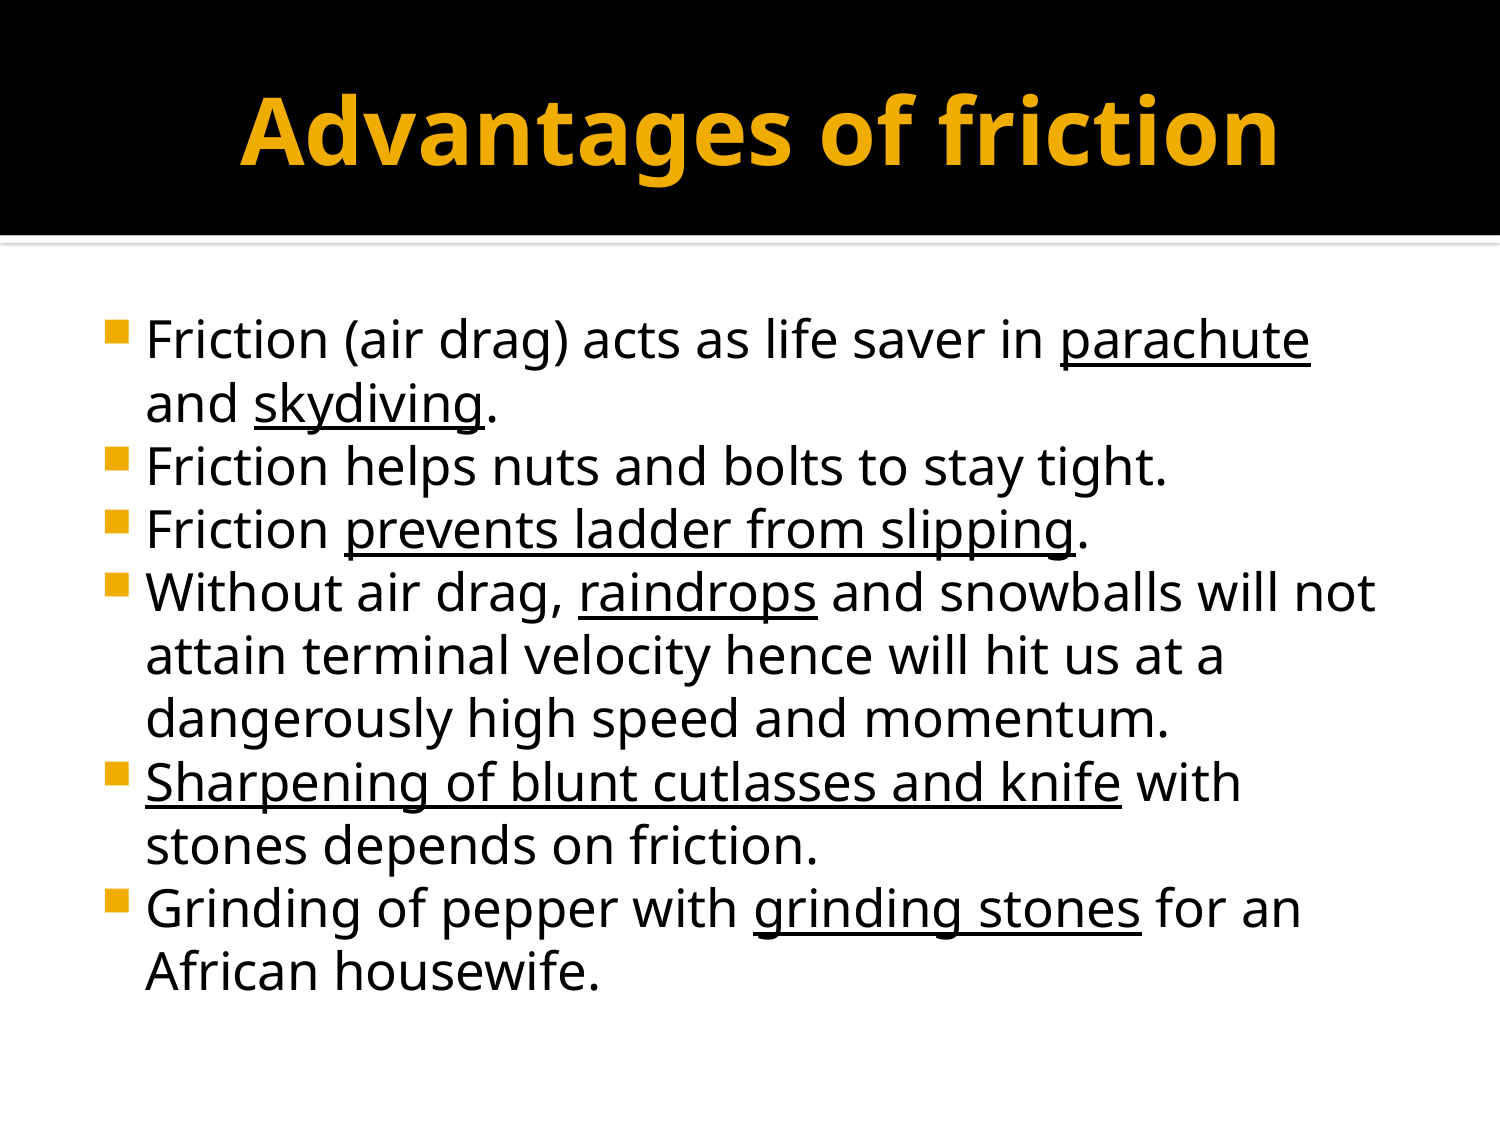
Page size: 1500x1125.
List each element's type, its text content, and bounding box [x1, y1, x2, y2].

list Friction (air drag) acts as life saver in parachute and skydiving. Friction helps nuts and bolts to stay tight. Friction prevents ladder from slipping. Without air drag, raindrops and snowballs will not attain terminal velocity hence will hit us at a dangerously high speed and momentum. Sharpening of blunt cutlasses and knife with stones depends on friction. Grinding of pepper with grinding stones for an African housewife. [75, 291, 1425, 1020]
title Advantages of friction [75, 25, 1425, 231]
